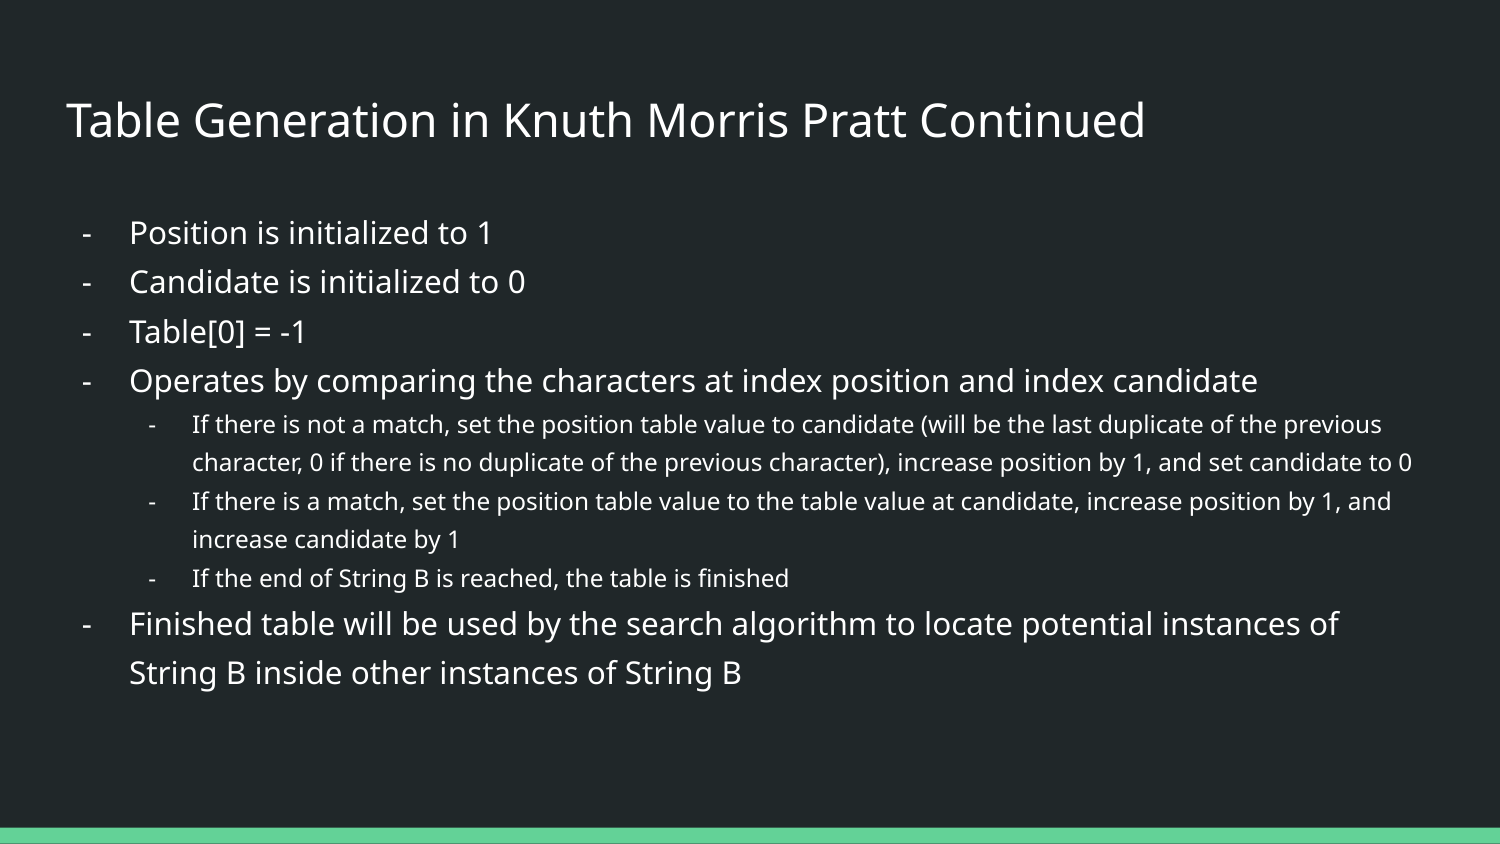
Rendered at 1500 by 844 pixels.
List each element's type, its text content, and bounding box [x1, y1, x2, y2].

title Table Generation in Knuth Morris Pratt Continued [51, 72, 1449, 167]
list Position is initialized to 1 Candidate is initialized to 0 Table[0] = -1 Operates by comparing the characters at index position and index candidate If there is not a match, set the position table value to candidate (will be the last duplicate of the previous character, 0 if there is no duplicate of the previous character), increase position by 1, and set candidate to 0 If there is a match, set the position table value to the table value at candidate, increase position by 1, and increase candidate by 1 If the end of String B is reached, the table is finished Finished table will be used by the search algorithm to locate potential instances of String B inside other instances of String B [51, 189, 1449, 750]
